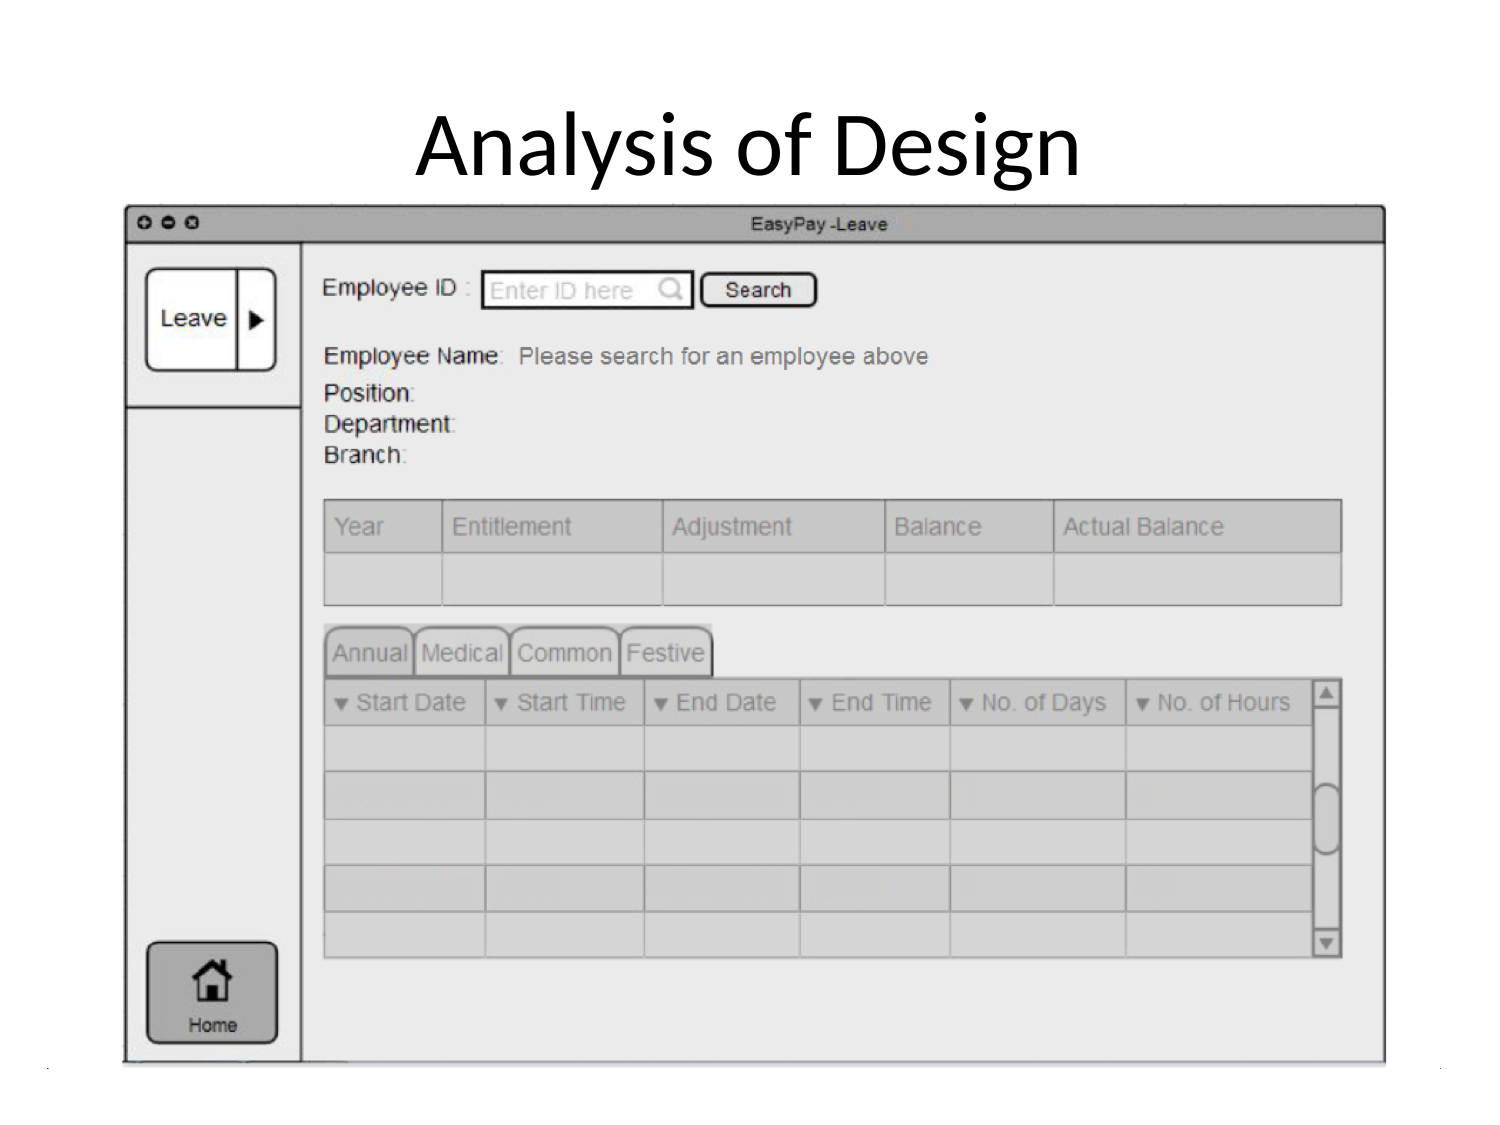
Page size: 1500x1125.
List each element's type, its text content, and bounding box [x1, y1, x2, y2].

title Analysis of Design [75, 45, 1425, 195]
picture [46, 197, 1441, 1069]
